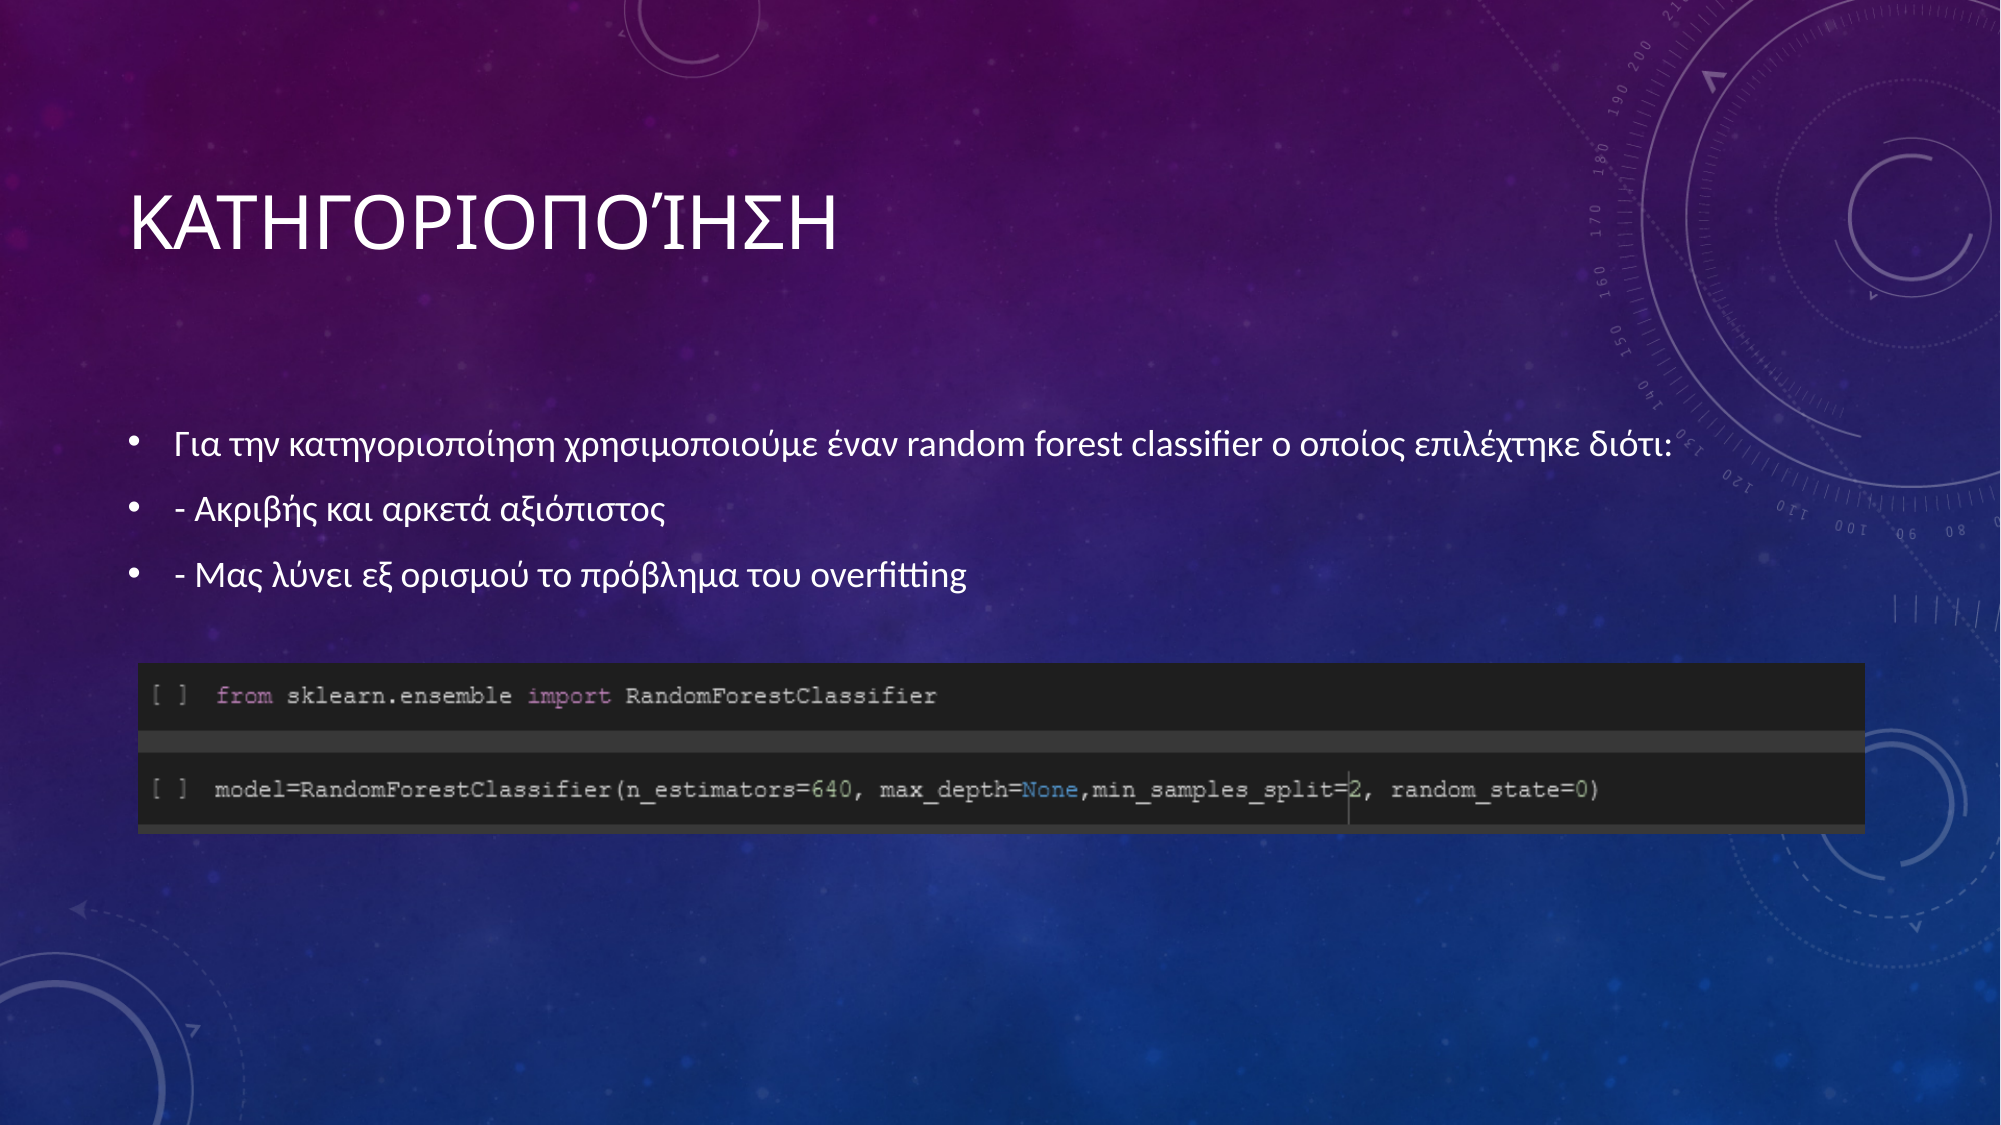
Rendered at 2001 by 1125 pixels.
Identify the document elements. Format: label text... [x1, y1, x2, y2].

title ΚΑΤΗΓΟΡΙΟΠΟΊΗΣΗ [112, 99, 1775, 339]
picture [0, 0, 2001, 1125]
list Για την κατηγοριοποίηση χρησιμοποιούμε έναν random forest classifier ο οποίος επιλέχτηκε διότι: - Ακριβής και αρκετά αξιόπιστος - Μας λύνει εξ ορισμού το πρόβλημα του overfitting [112, 351, 1775, 663]
